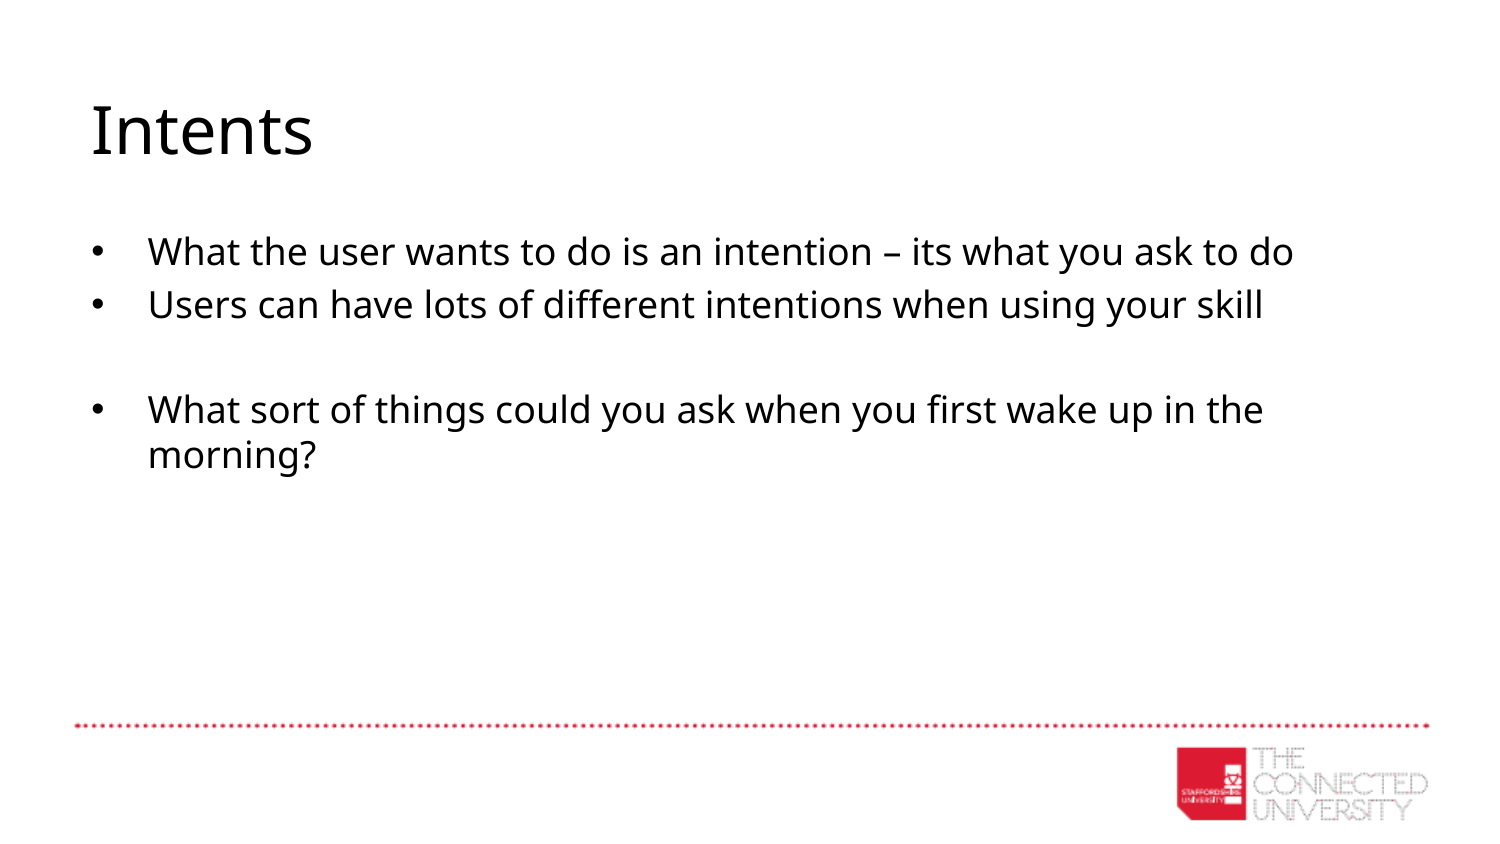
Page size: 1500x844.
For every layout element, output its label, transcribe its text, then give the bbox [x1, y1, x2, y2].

list What the user wants to do is an intention – its what you ask to do Users can have lots of different intentions when using your skill What sort of things could you ask when you first wake up in the morning? [76, 221, 1427, 682]
title Intents [76, 80, 1427, 221]
